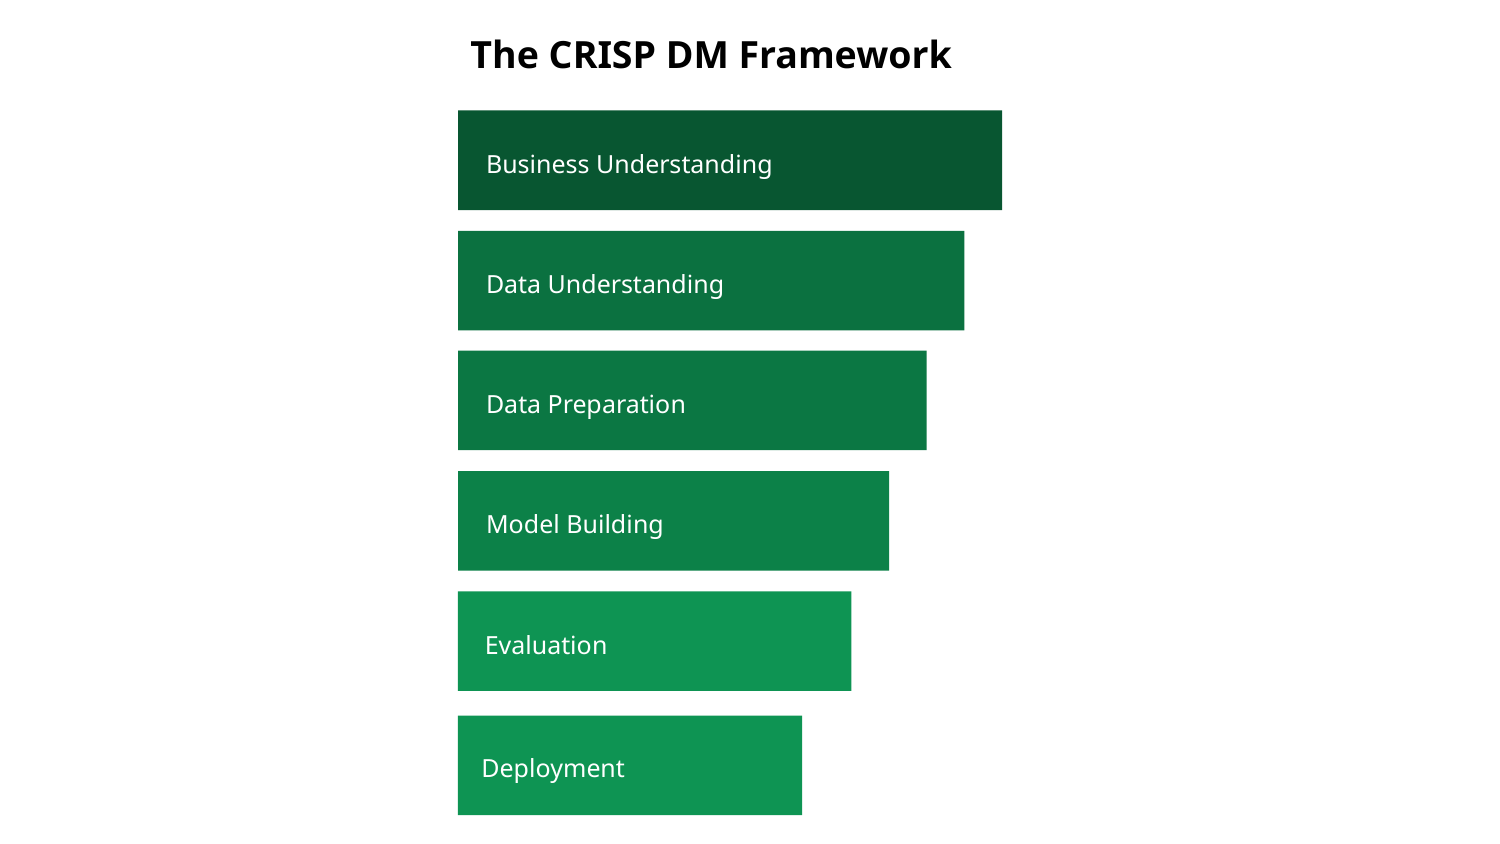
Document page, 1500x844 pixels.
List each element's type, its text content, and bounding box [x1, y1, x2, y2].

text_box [213, 110, 1003, 211]
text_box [457, 591, 852, 692]
text_box The CRISP DM Framework [448, 25, 974, 90]
text_box [457, 715, 803, 816]
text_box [457, 470, 890, 571]
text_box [457, 350, 927, 451]
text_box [457, 230, 965, 331]
text_box Deployment [466, 742, 831, 788]
